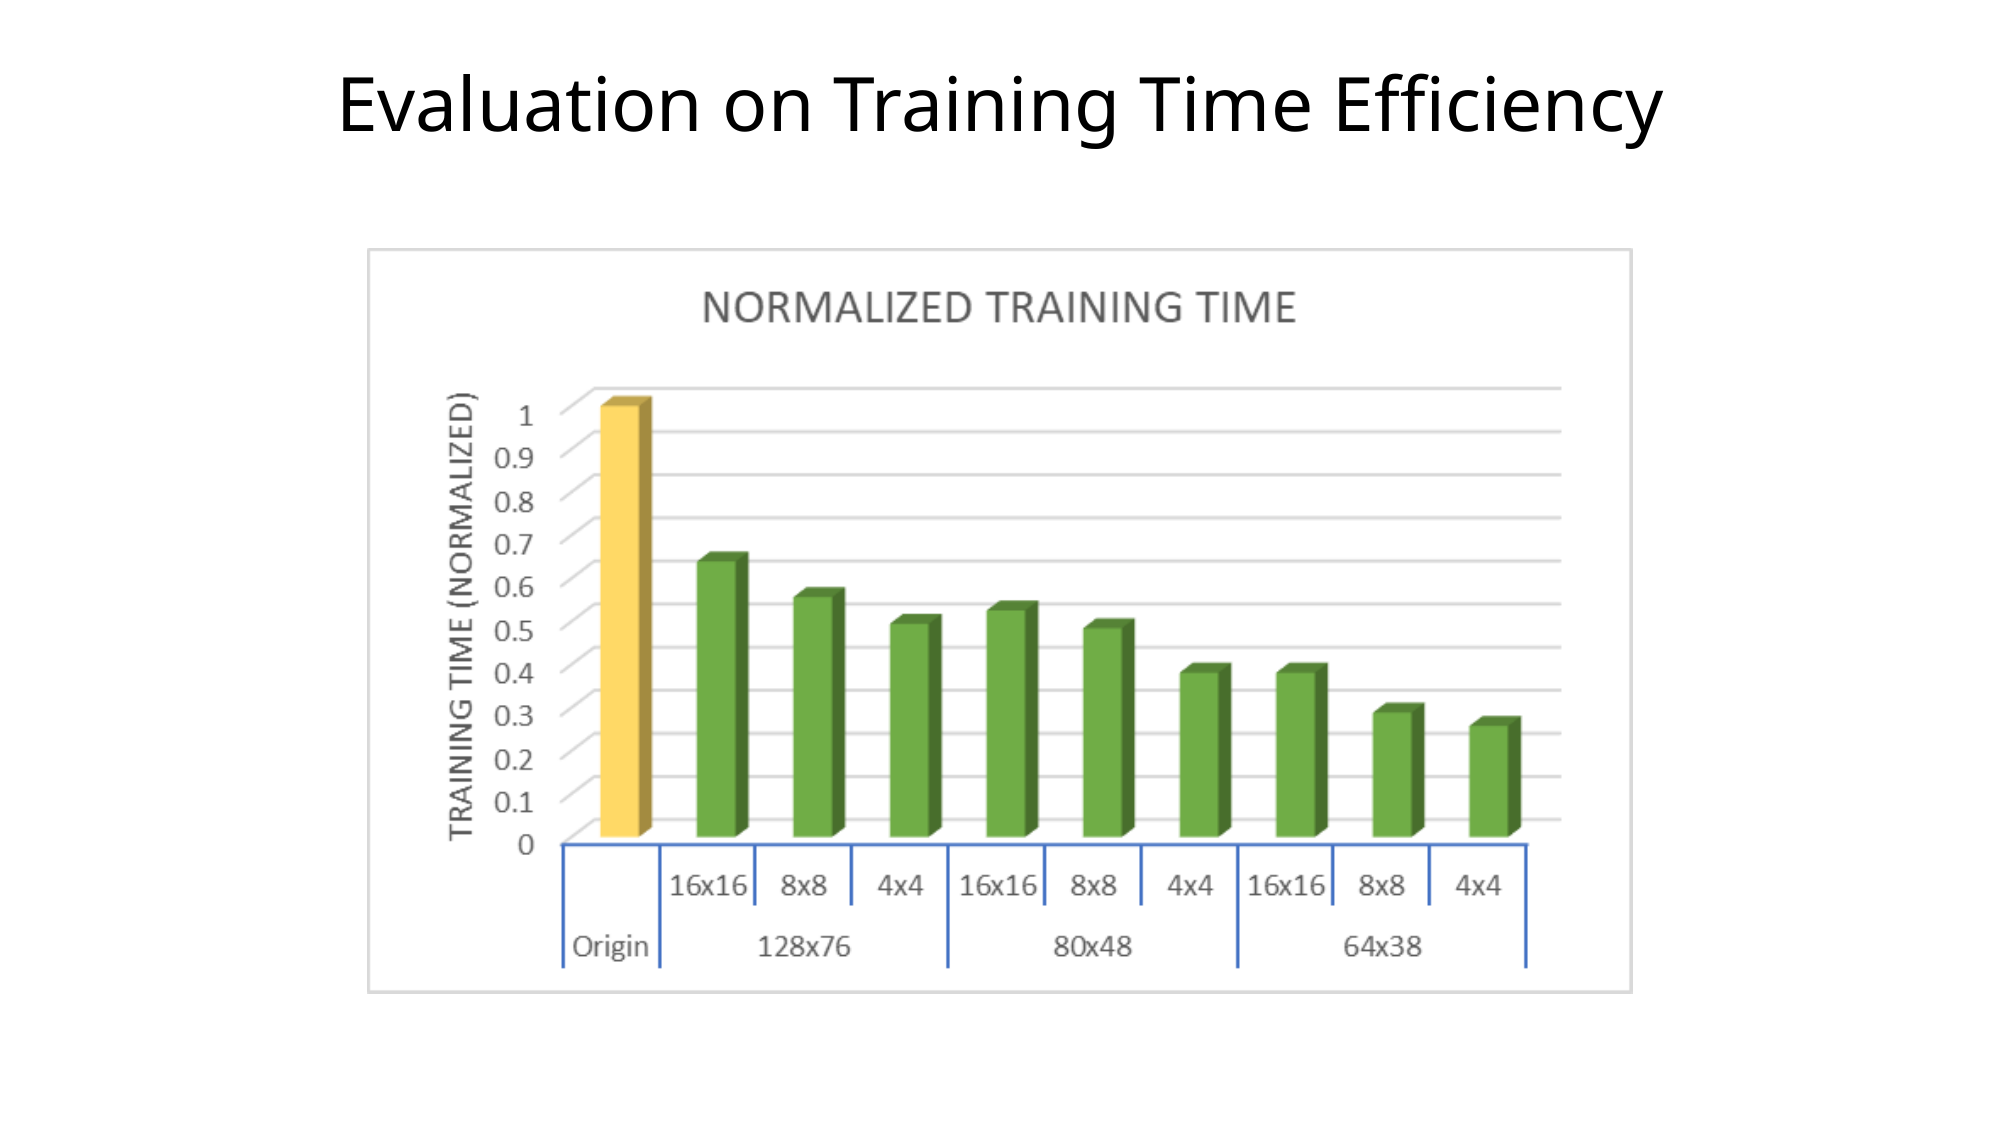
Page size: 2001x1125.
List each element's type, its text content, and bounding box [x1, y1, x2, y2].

text_box Evaluation on Training Time Efficiency [137, 59, 1863, 212]
picture [367, 248, 1633, 994]
